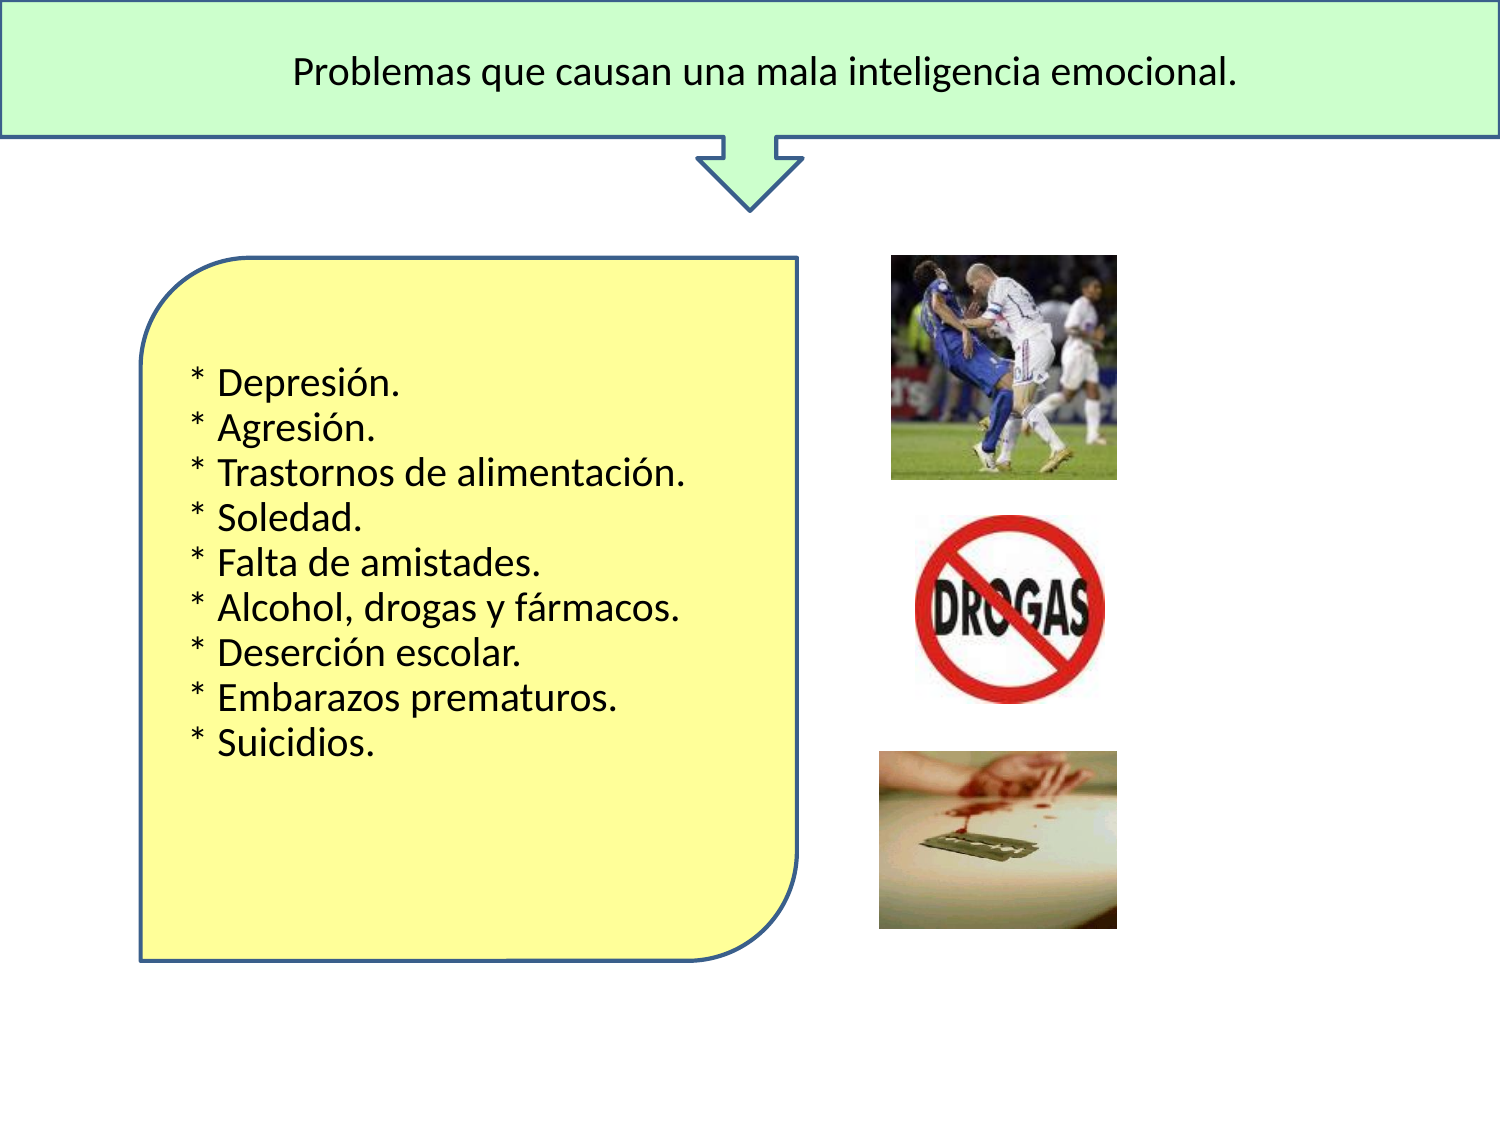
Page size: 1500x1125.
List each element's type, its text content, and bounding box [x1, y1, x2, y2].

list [891, 255, 1117, 481]
text_box Problemas que causan una mala inteligencia emocional. [0, 0, 1500, 213]
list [879, 751, 1117, 930]
text_box * Depresión. * Agresión. * Trastornos de alimentación. * Soledad. * Falta de amistades. * Alcohol, drogas y fármacos. * Deserción escolar. * Embarazos prematuros. * Suicidios. [138, 255, 799, 963]
picture [915, 514, 1105, 705]
